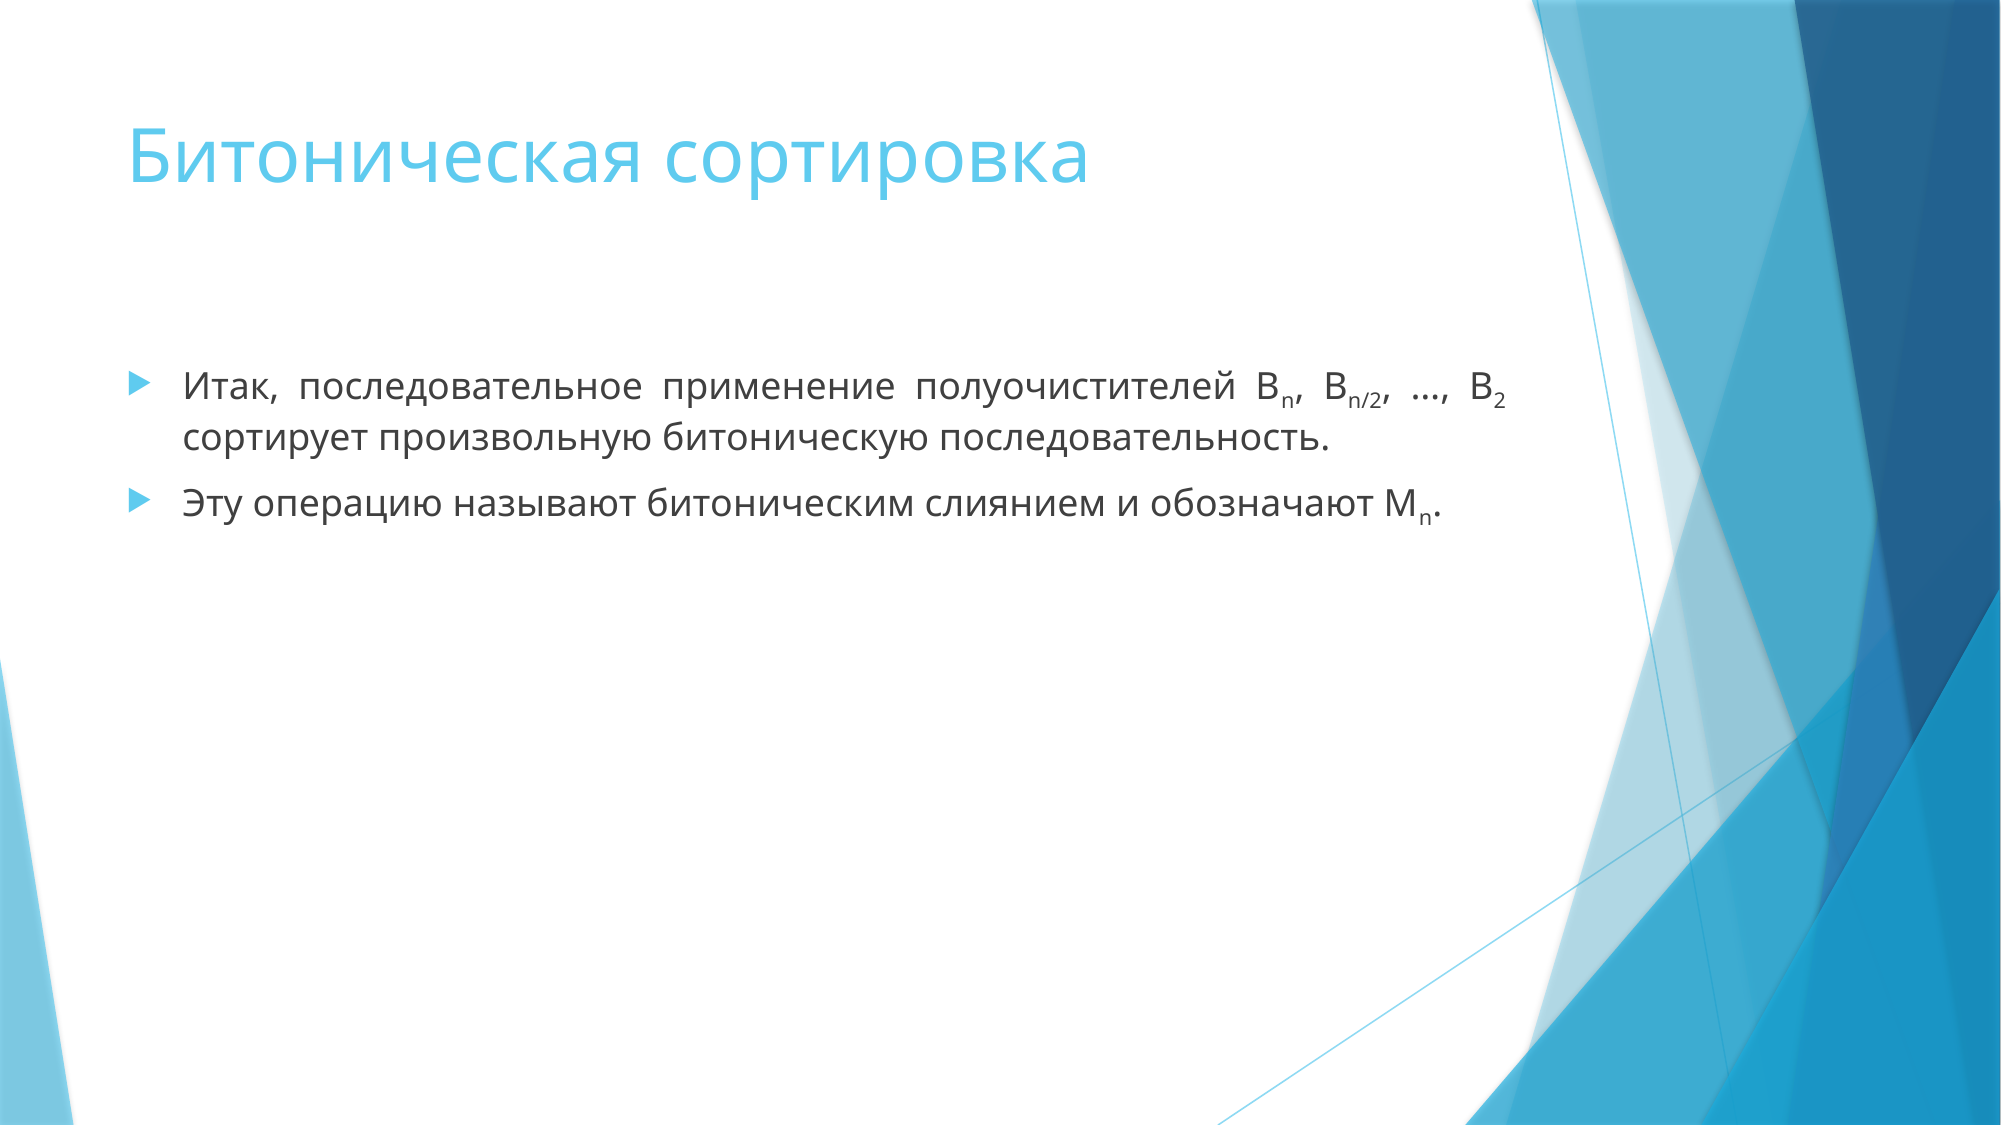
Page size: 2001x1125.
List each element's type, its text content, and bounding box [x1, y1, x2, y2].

title Битоническая сортировка [111, 99, 1522, 317]
list Итак, последовательное применение полуочистителей Bn, Bn/2, …, B2 сортирует произвольную битоническую последовательность. Эту операцию называют битоническим слиянием и обозначают Mn. [111, 354, 1522, 992]
